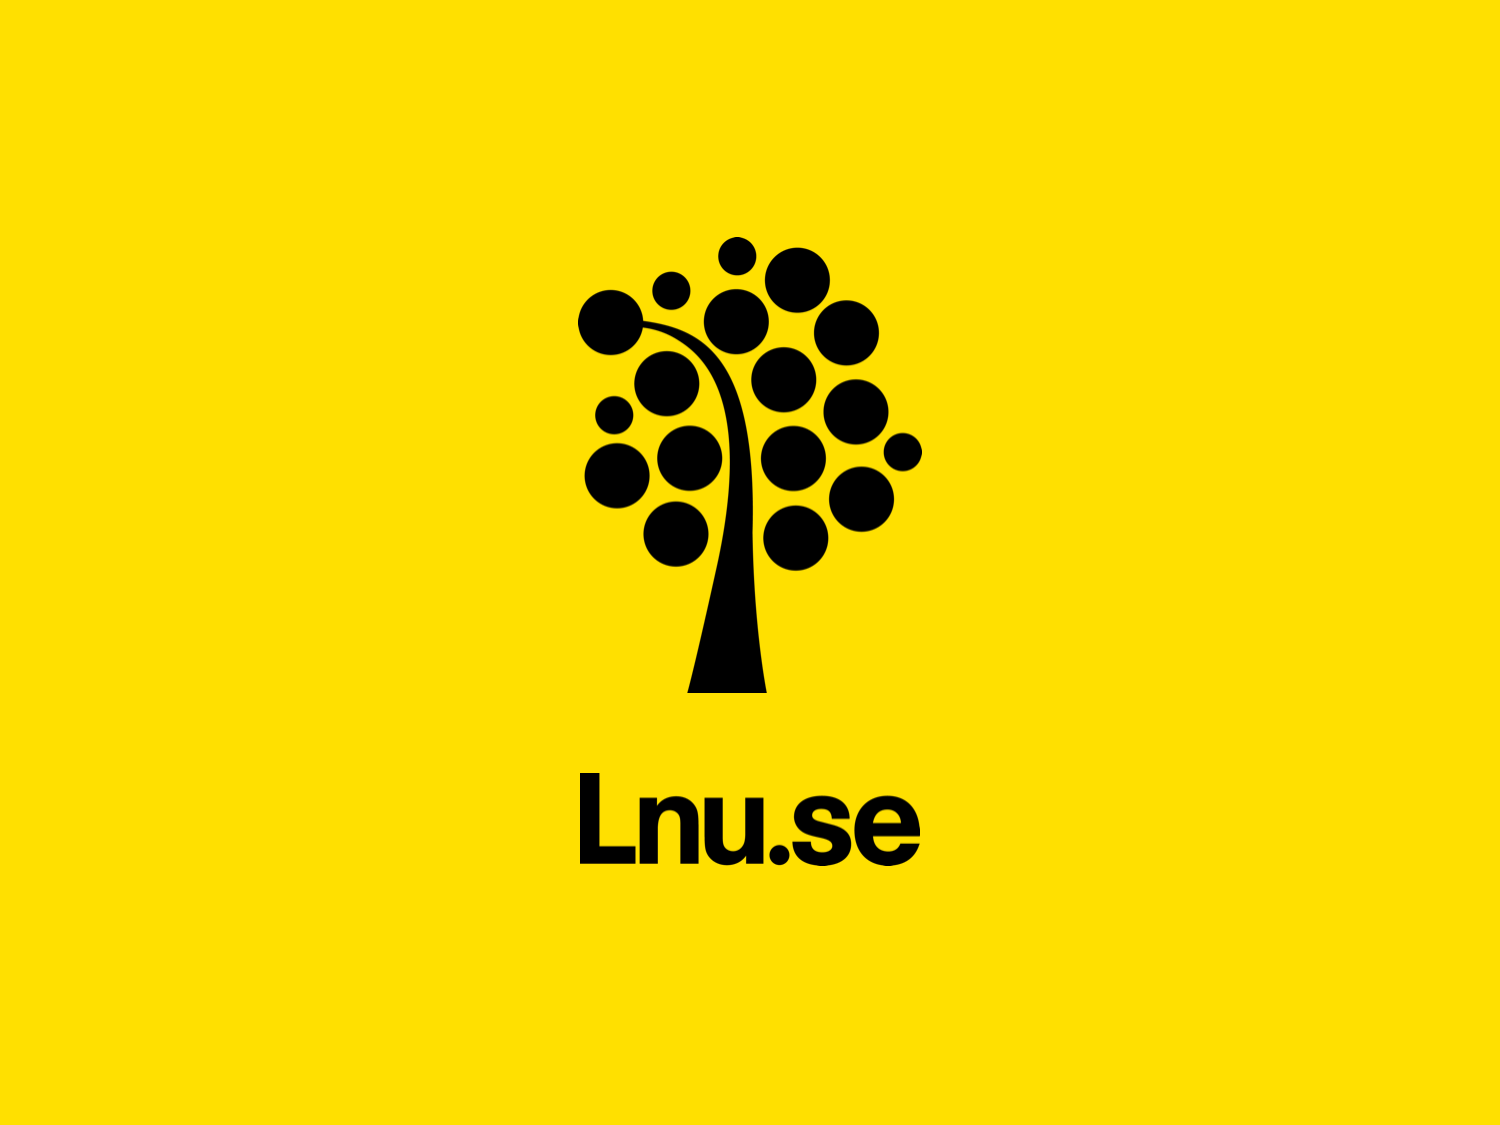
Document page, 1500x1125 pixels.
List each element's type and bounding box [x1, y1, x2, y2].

picture [578, 237, 922, 693]
picture [580, 773, 920, 866]
